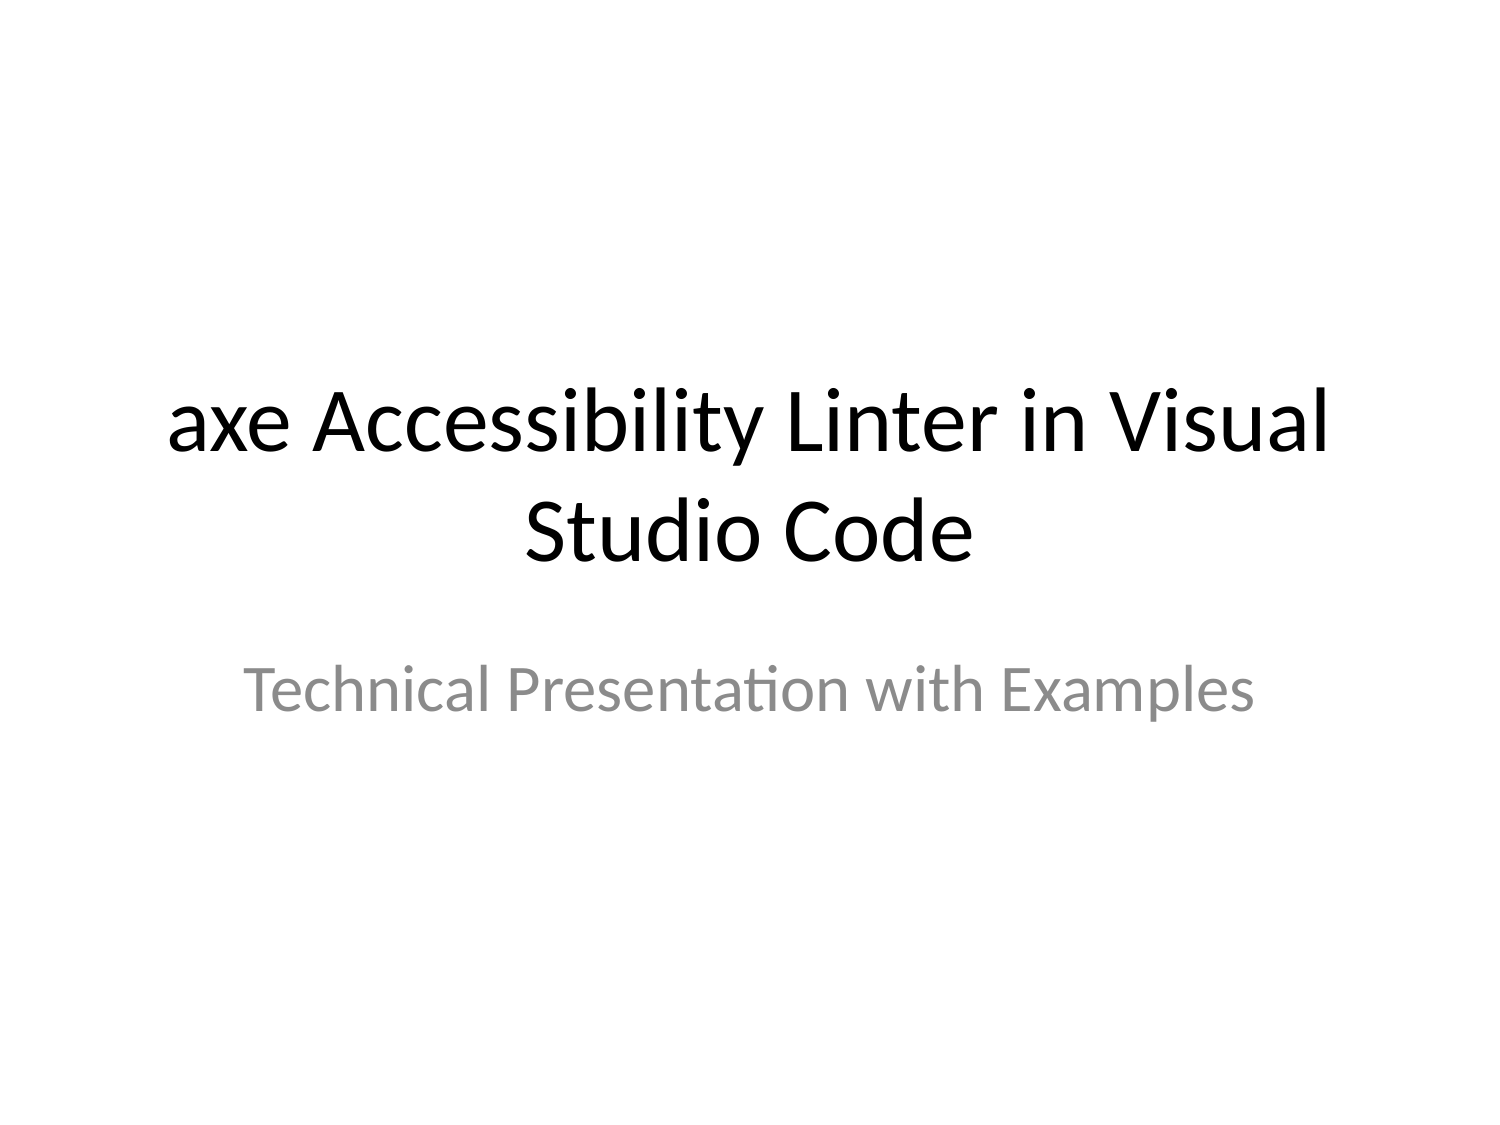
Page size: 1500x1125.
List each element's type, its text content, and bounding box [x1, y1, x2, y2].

title axe Accessibility Linter in Visual Studio Code [112, 349, 1388, 591]
subtitle Technical Presentation with Examples [225, 637, 1275, 925]
